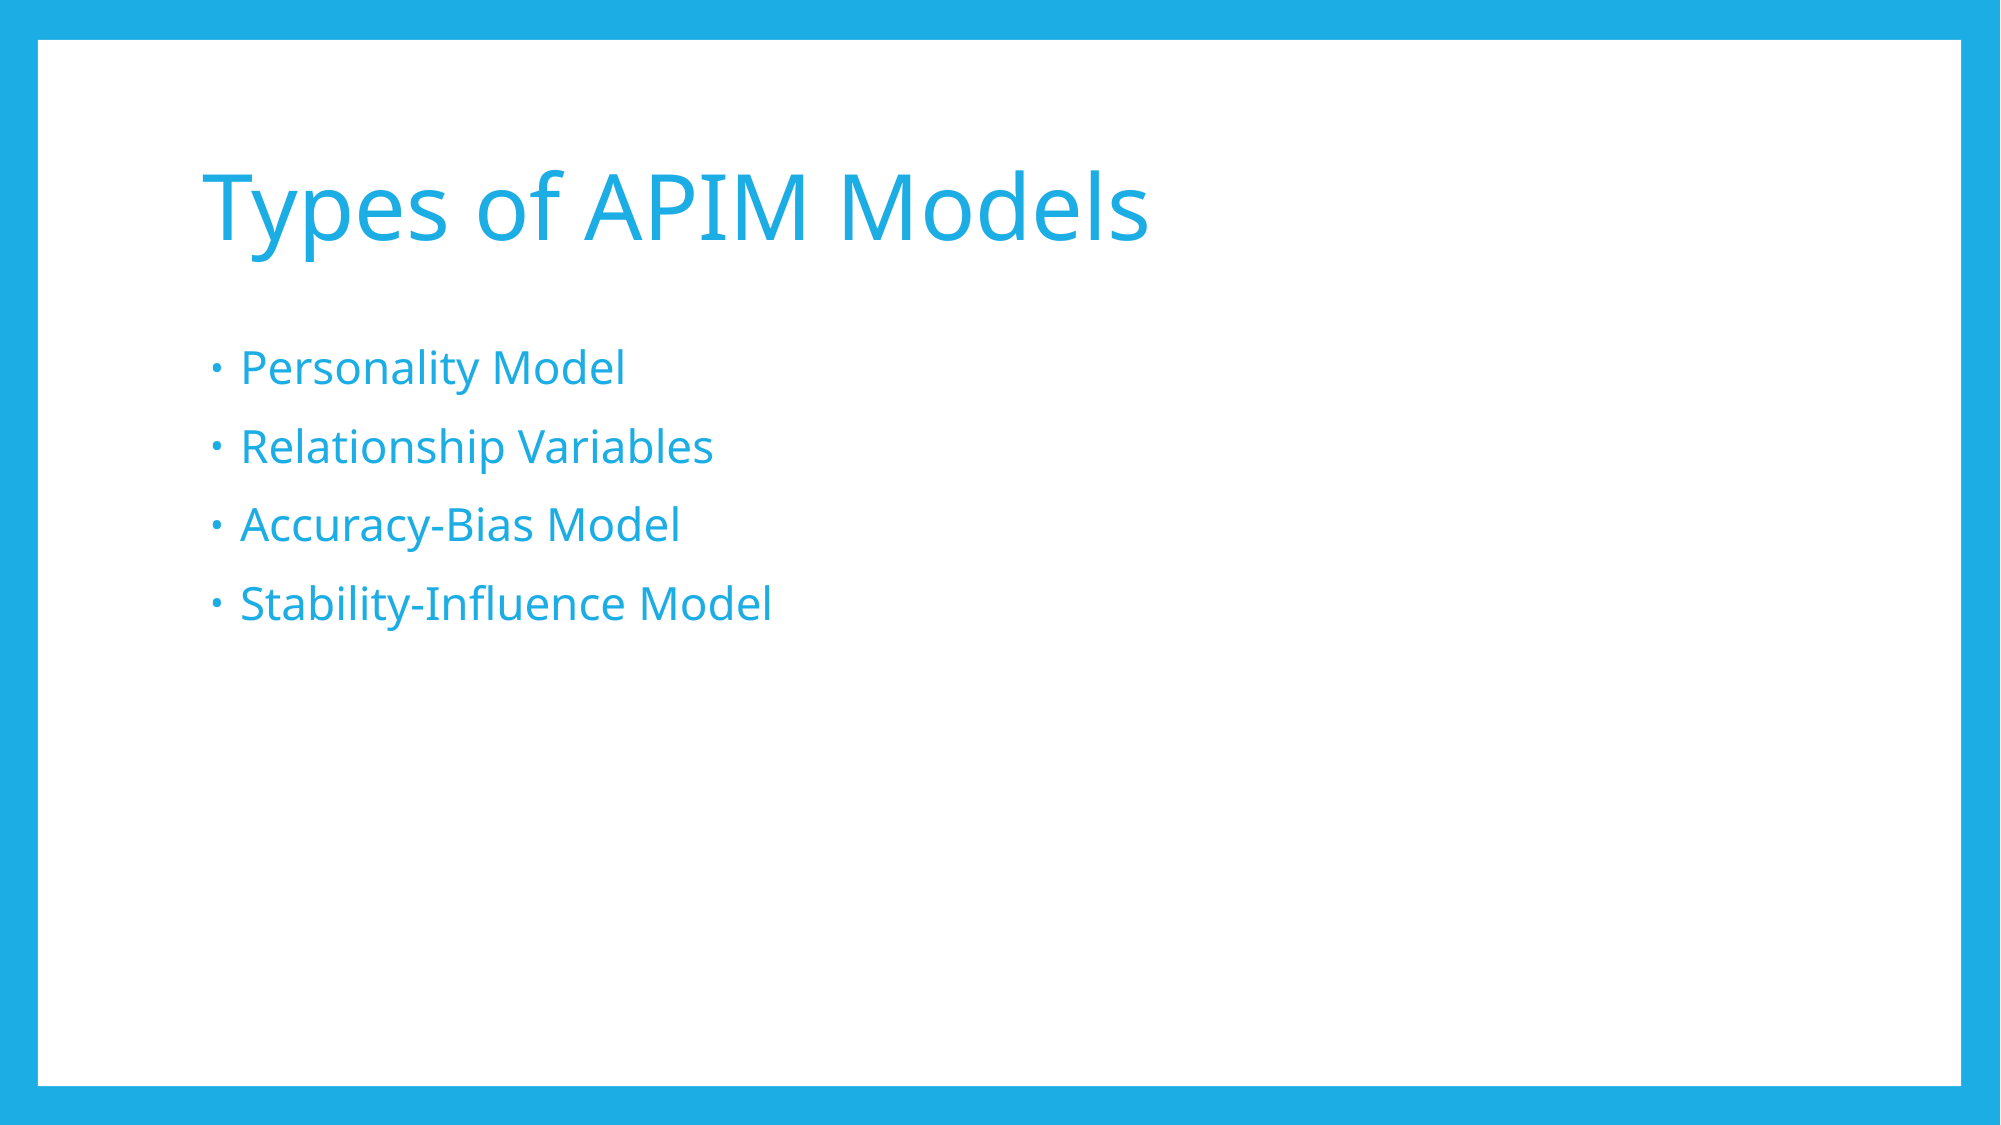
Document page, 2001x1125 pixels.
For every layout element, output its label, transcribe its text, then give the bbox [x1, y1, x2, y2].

list Personality Model Relationship Variables Accuracy-Bias Model Stability-Influence Model [187, 337, 1808, 1000]
title Types of APIM Models [187, 99, 1808, 323]
